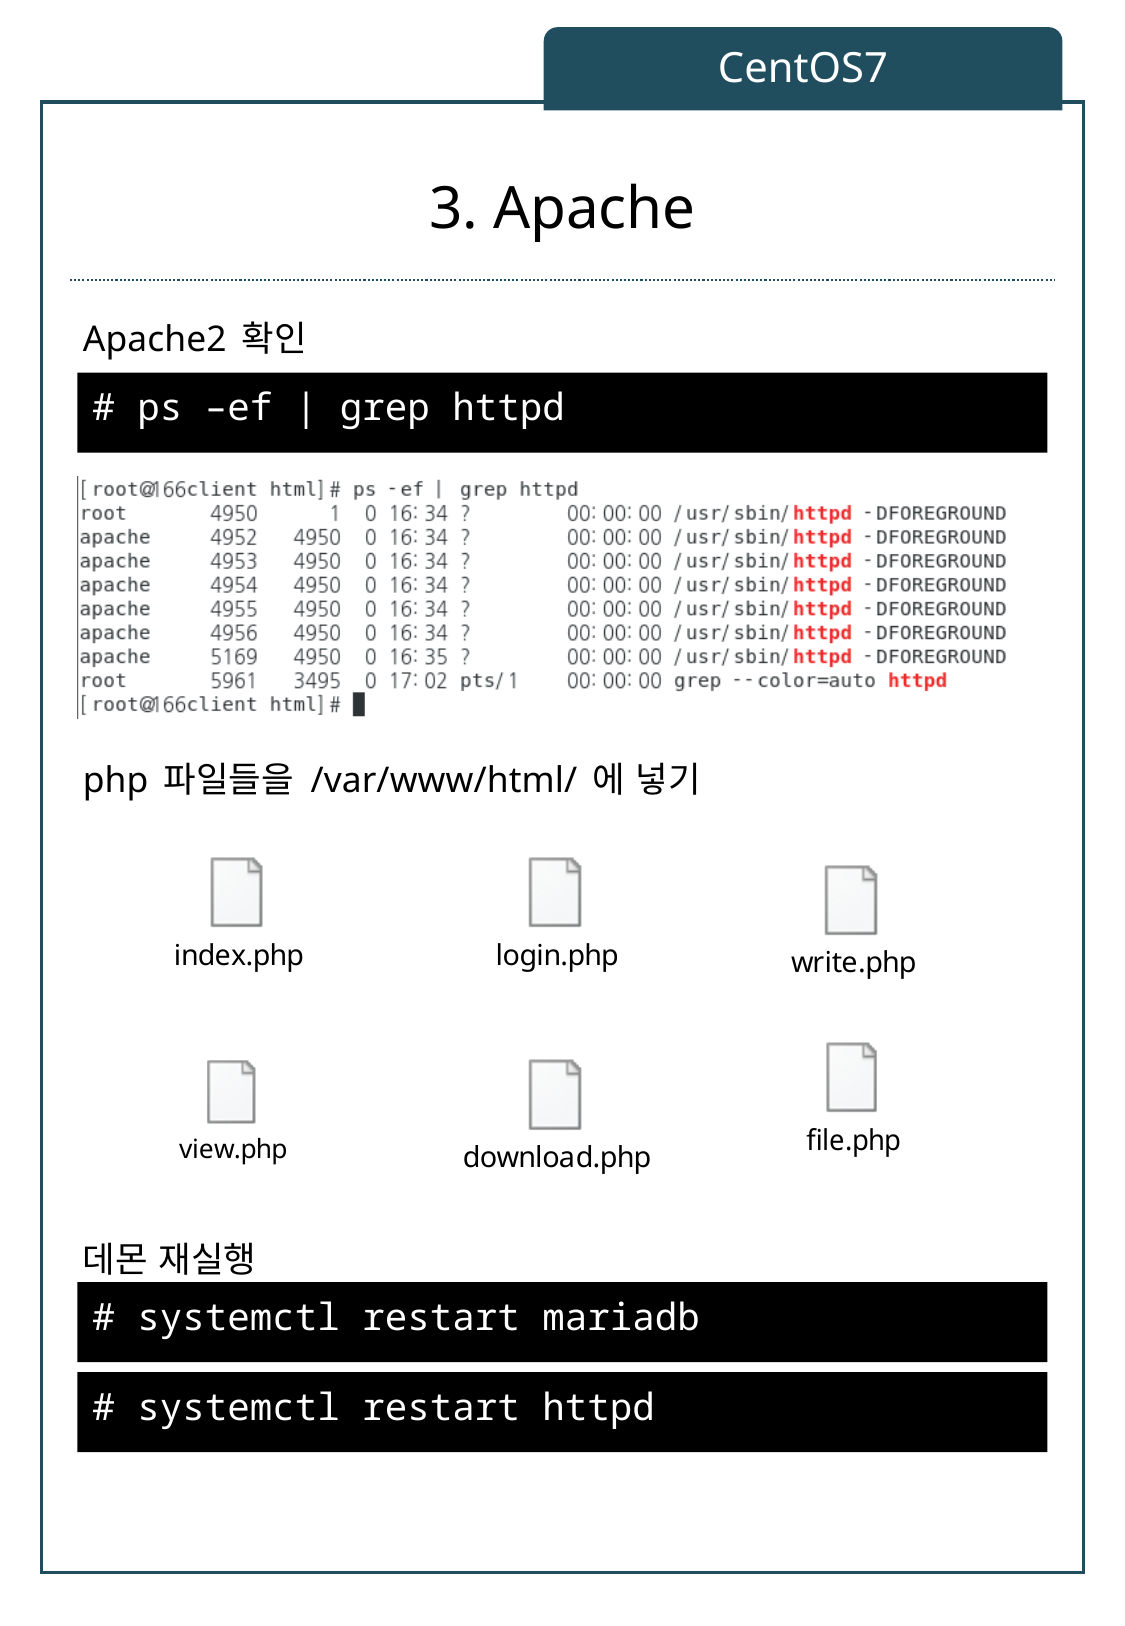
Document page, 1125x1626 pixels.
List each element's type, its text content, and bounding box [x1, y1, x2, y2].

text_box php 파일들을 /var/www/html/ 에 넣기 [67, 754, 1001, 808]
text_box Apache2 확인 [67, 313, 1001, 368]
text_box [441, 1056, 673, 1186]
text_box CentOS7 [560, 35, 1046, 103]
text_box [166, 1057, 299, 1174]
text_box 데몬 재실행 [67, 1234, 1001, 1288]
text_box # systemctl restart httpd [77, 1372, 1048, 1453]
title 3. Apache [77, 152, 1048, 267]
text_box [778, 862, 928, 991]
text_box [795, 1039, 911, 1168]
picture [77, 476, 1048, 719]
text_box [480, 854, 634, 983]
text_box [542, 26, 1064, 112]
text_box [41, 101, 1084, 1574]
text_box # systemctl restart mariadb [77, 1282, 1048, 1363]
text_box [159, 854, 318, 983]
text_box # ps –ef | grep httpd [77, 372, 1048, 453]
